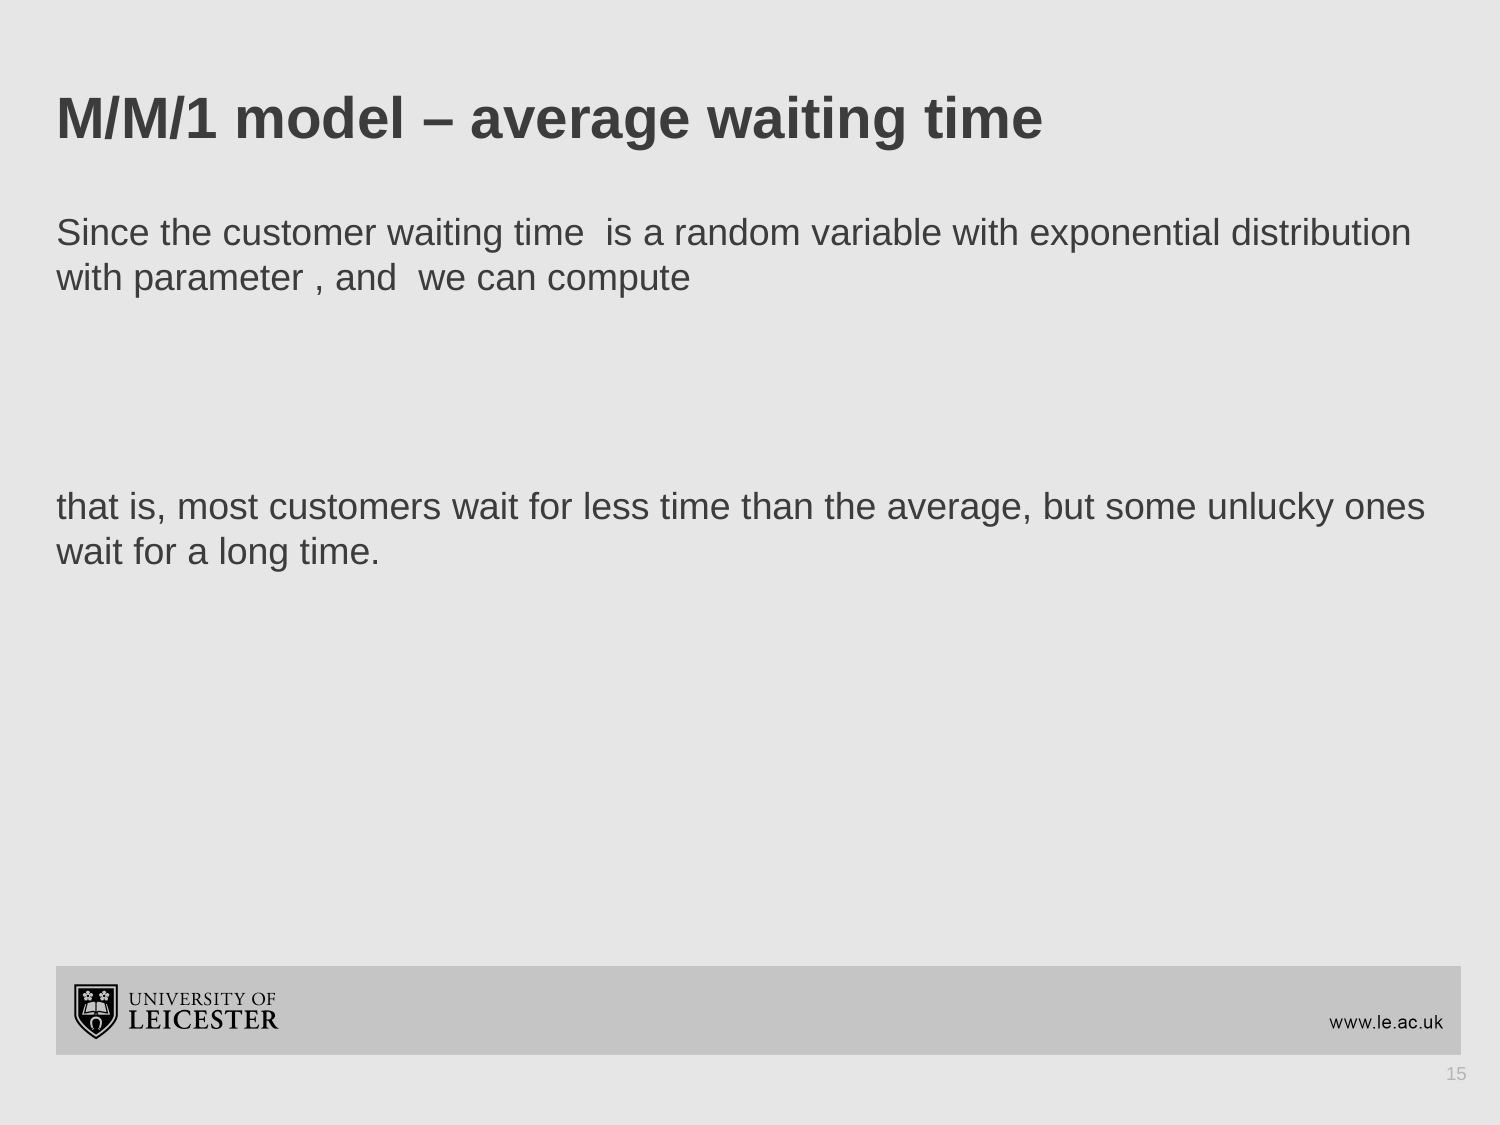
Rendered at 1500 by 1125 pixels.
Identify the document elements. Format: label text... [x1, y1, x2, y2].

slide_number 15 [1144, 1042, 1482, 1103]
picture [56, 966, 1461, 1055]
title M/M/1 model – average waiting time [56, 80, 1442, 151]
